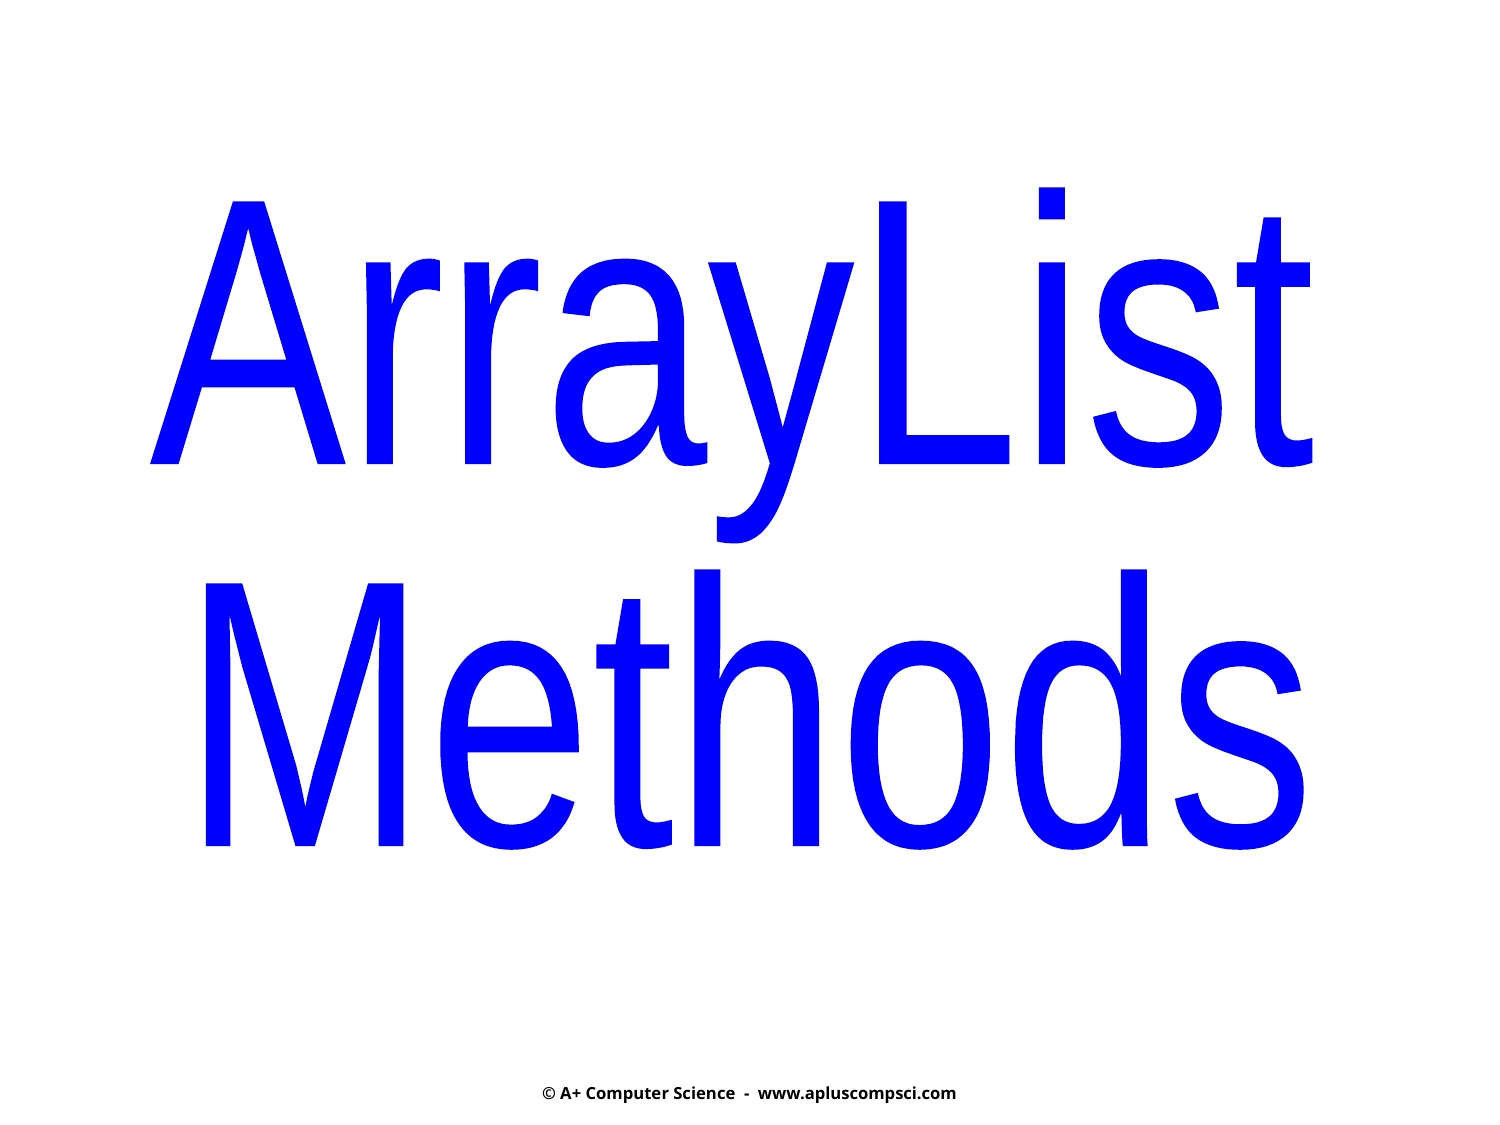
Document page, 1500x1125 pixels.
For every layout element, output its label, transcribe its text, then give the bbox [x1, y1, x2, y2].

footer © A+ Computer Science - www.apluscompsci.com [512, 1024, 988, 1101]
